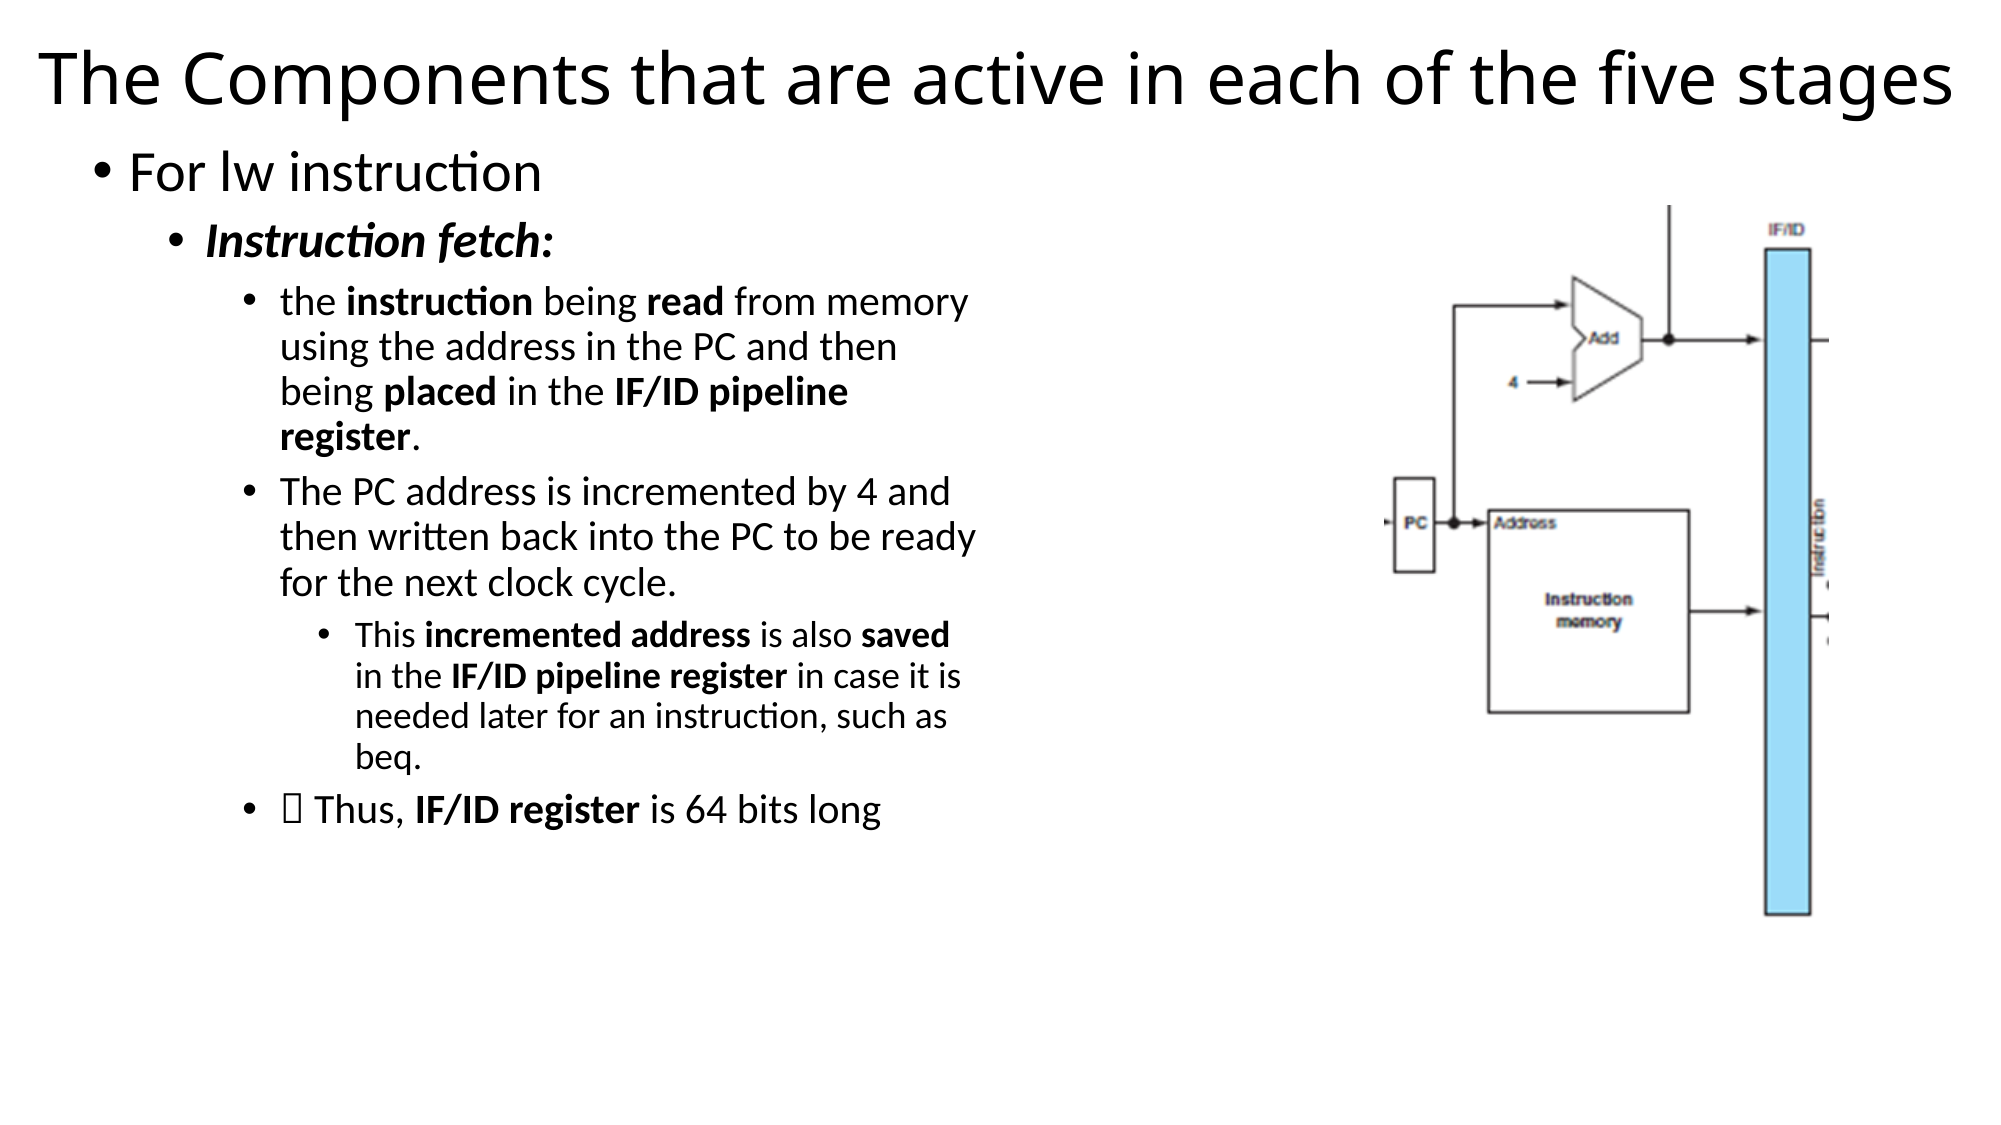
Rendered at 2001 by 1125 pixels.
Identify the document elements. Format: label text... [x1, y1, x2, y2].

picture [1384, 205, 1829, 943]
list For lw instruction Instruction fetch: the instruction being read from memory using the address in the PC and then being placed in the IF/ID pipeline register. The PC address is incremented by 4 and then written back into the PC to be ready for the next clock cycle. This incremented address is also saved in the IF/ID pipeline register in case it is needed later for an instruction, such as beq.  Thus, IF/ID register is 64 bits long [77, 134, 1000, 1103]
title The Components that are active in each of the five stages [23, 28, 1977, 134]
